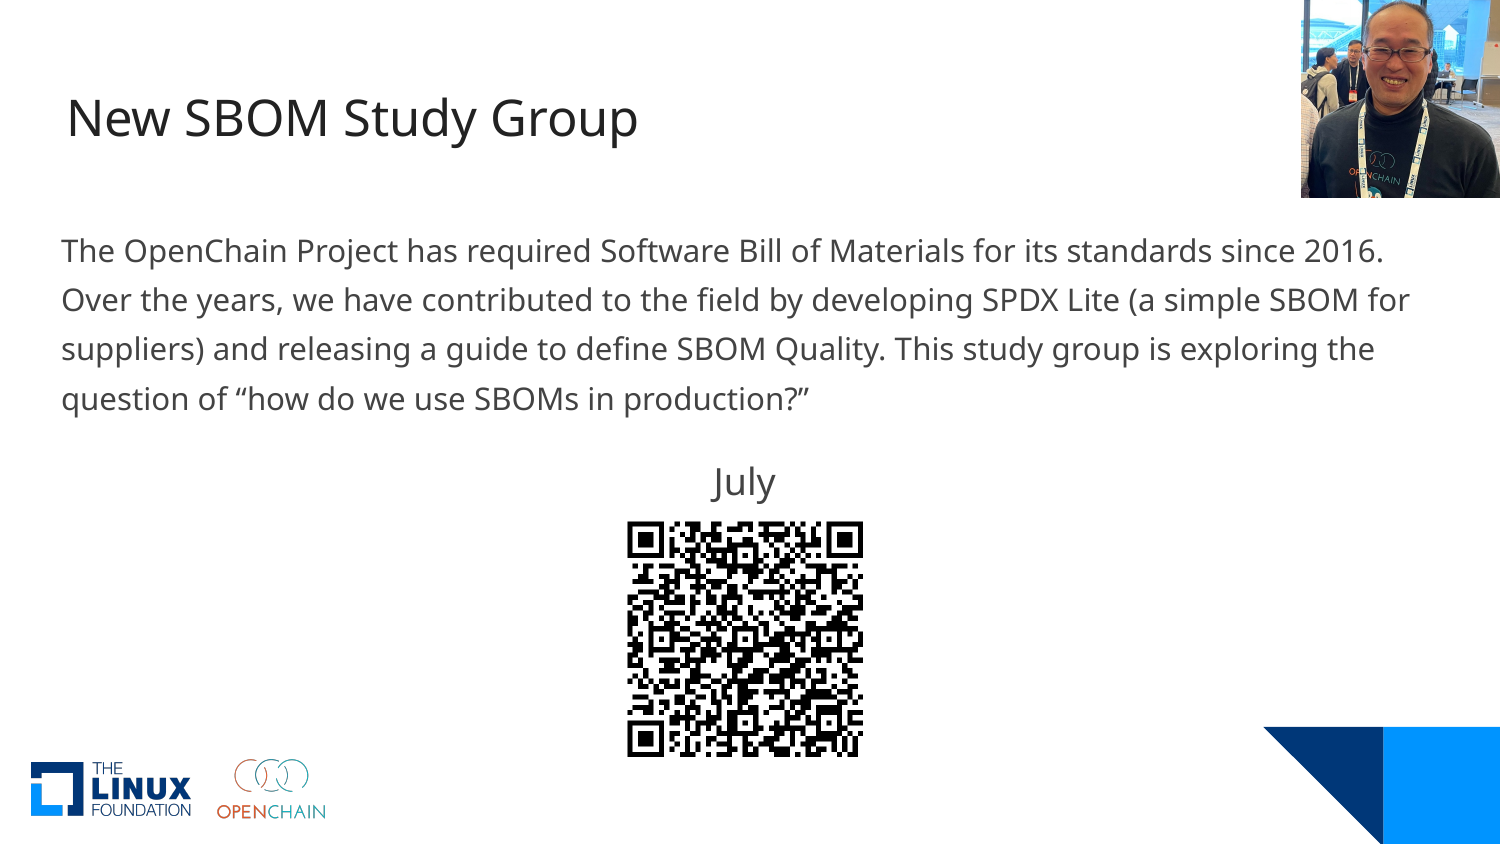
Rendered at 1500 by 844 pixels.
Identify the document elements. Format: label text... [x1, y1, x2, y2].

list The OpenChain Project has required Software Bill of Materials for its standards since 2016. Over the years, we have contributed to the field by developing SPDX Lite (a simple SBOM for suppliers) and releasing a guide to define SBOM Quality. This study group is exploring the question of “how do we use SBOMs in production?” [46, 207, 1444, 756]
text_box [596, 442, 893, 770]
picture [215, 757, 327, 821]
title New SBOM Study Group [51, 67, 1296, 167]
picture [1301, 0, 1500, 199]
picture [31, 762, 191, 816]
